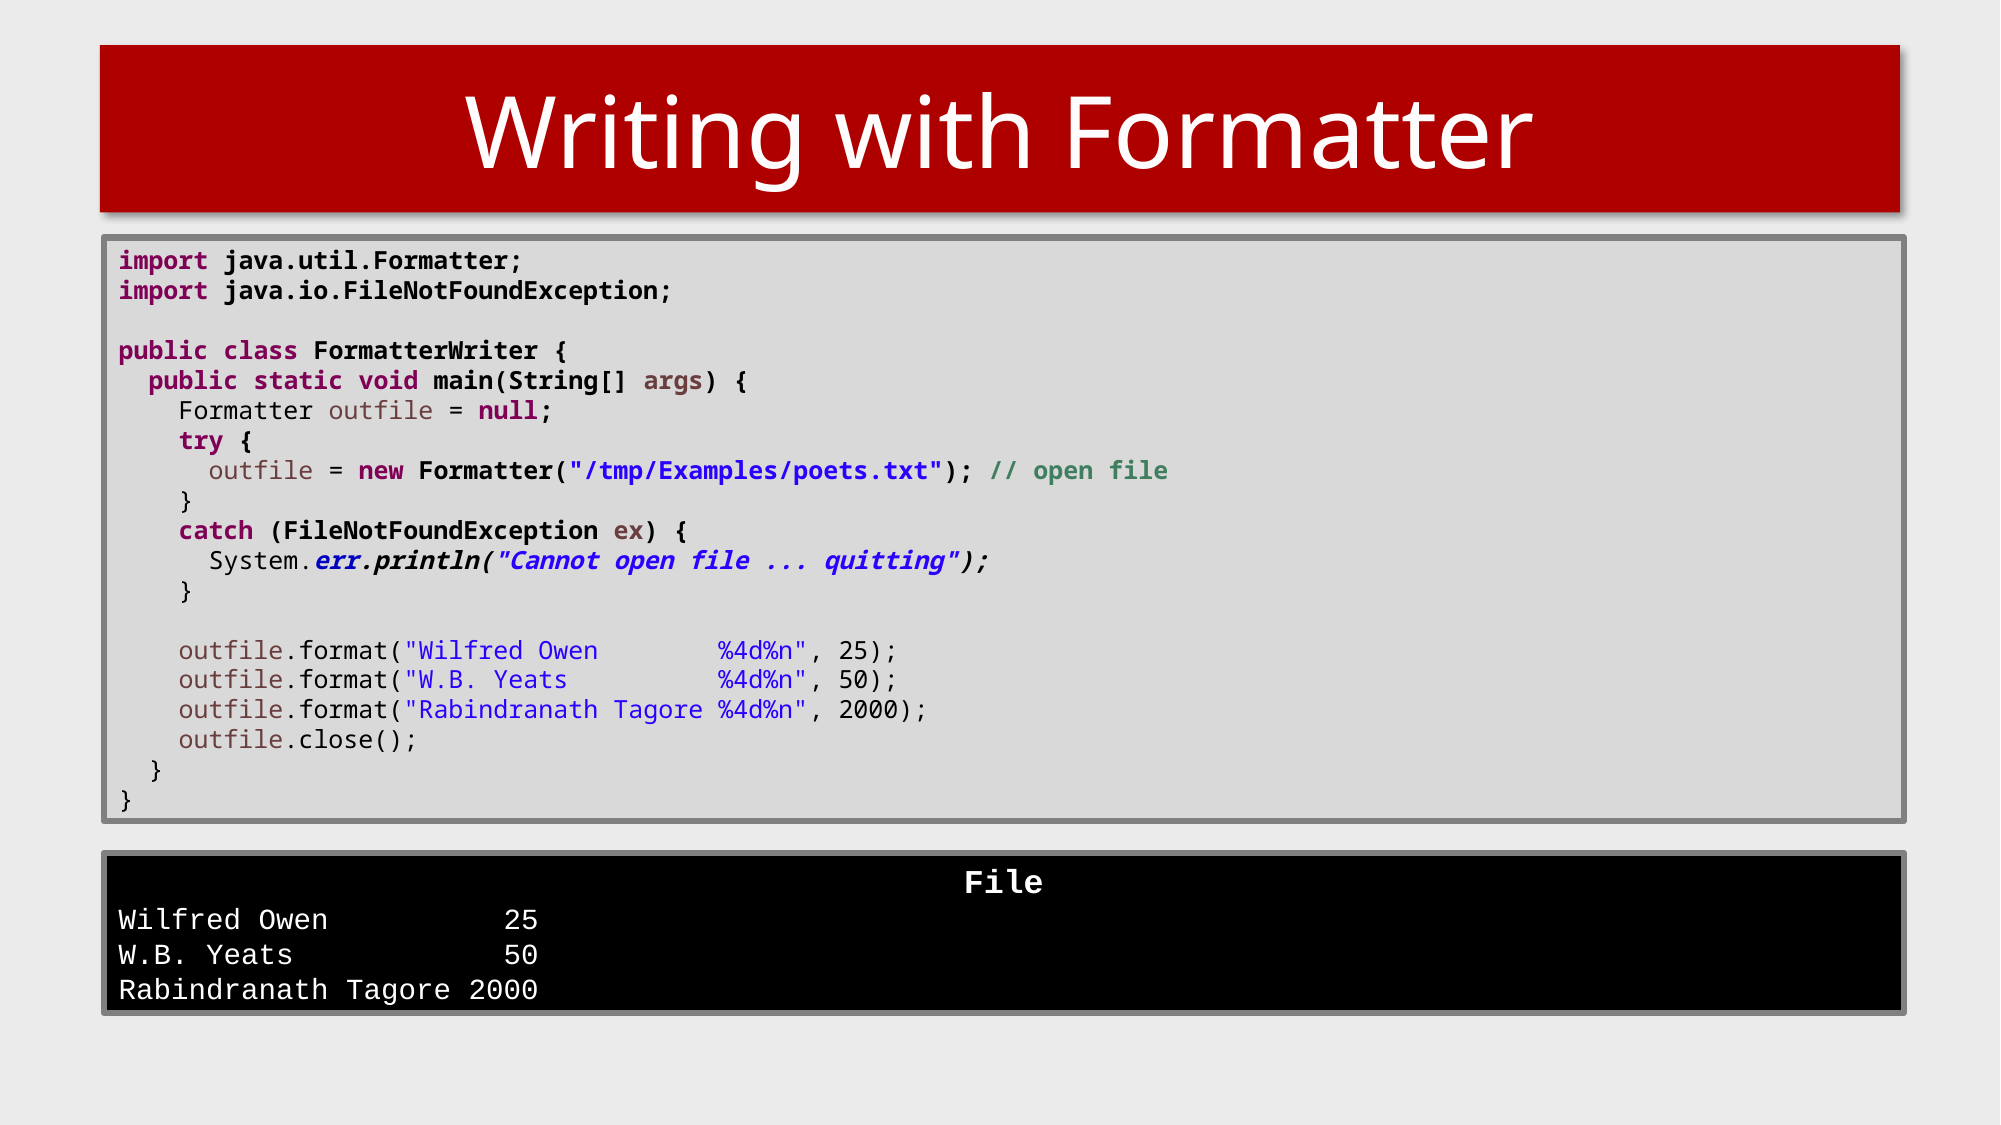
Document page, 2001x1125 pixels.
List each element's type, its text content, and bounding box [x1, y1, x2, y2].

text_box import java.util.Formatter; import java.io.FileNotFoundException; public class FormatterWriter { public static void main(String[] args) { Formatter outfile = null; try { outfile = new Formatter("/tmp/Examples/poets.txt"); // open file } catch (FileNotFoundException ex) { System.err.println("Cannot open file ... quitting"); } outfile.format("Wilfred Owen %4d%n", 25); outfile.format("W.B. Yeats %4d%n", 50); outfile.format("Rabindranath Tagore %4d%n", 2000); outfile.close(); } } [103, 237, 1904, 822]
title Writing with Formatter [99, 45, 1900, 213]
text_box File Wilfred Owen 25 W.B. Yeats 50 Rabindranath Tagore 2000 [103, 853, 1904, 1013]
